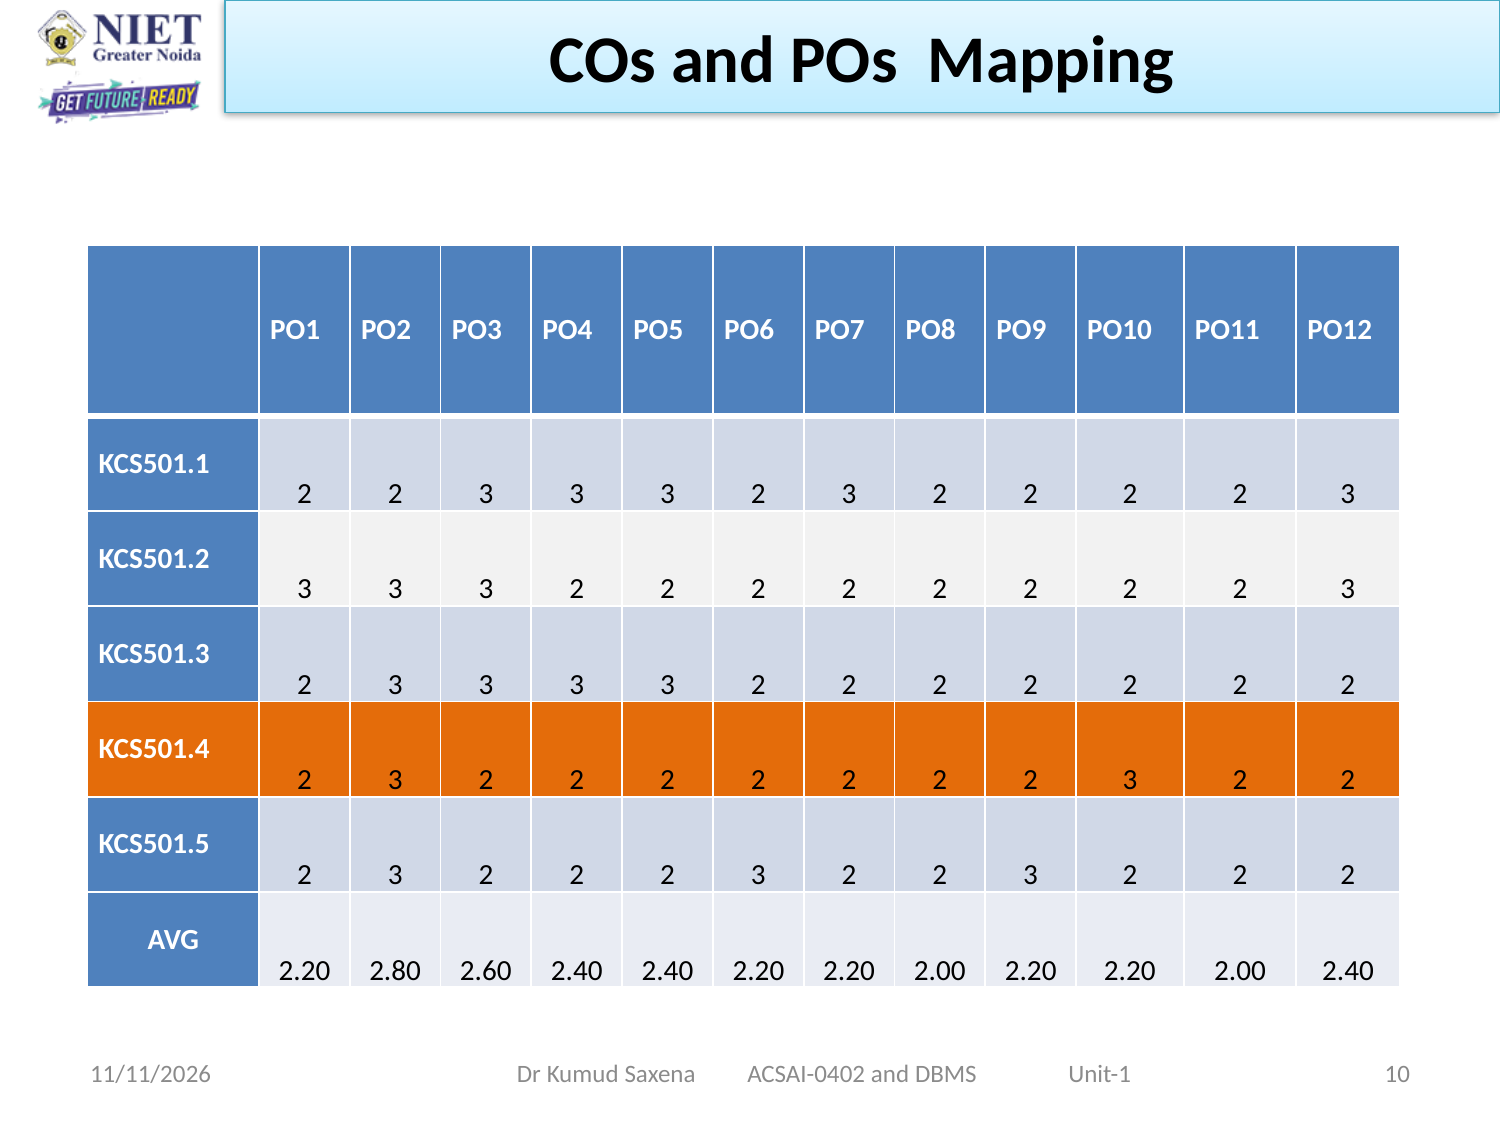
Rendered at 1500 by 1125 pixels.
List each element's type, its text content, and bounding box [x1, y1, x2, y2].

table_cell 2 [895, 512, 984, 605]
table_cell 3 [260, 512, 349, 605]
table_cell 3 [351, 798, 440, 891]
table_cell 2 [623, 702, 712, 796]
table_cell 2.20 [260, 893, 349, 986]
table_cell 2 [623, 798, 712, 891]
picture [0, 0, 238, 135]
table_cell 2 [986, 512, 1075, 605]
table_cell 2 [1297, 798, 1399, 891]
table_cell 2 [805, 607, 894, 701]
table_header [88, 246, 258, 413]
table_cell 2 [1077, 607, 1183, 701]
slide_number 10 [1074, 1042, 1425, 1103]
table_cell 2 [1185, 419, 1295, 510]
table_cell 2 [895, 702, 984, 796]
table_cell 2 [805, 702, 894, 796]
table_header PO8 [895, 246, 984, 413]
table_cell 2 [532, 512, 621, 605]
table_cell 2.00 [1185, 893, 1295, 986]
table_cell KCS501.3 [88, 607, 258, 701]
table_header PO4 [532, 246, 621, 413]
table_cell 3 [351, 607, 440, 701]
table_cell 3 [1297, 419, 1399, 510]
table_cell 2 [805, 512, 894, 605]
table_cell 3 [351, 702, 440, 796]
table_header PO3 [441, 246, 530, 413]
table_cell 2.80 [351, 893, 440, 986]
table_cell 2 [1185, 607, 1295, 701]
table_cell 3 [441, 512, 530, 605]
table_cell 3 [532, 607, 621, 701]
table_cell 2 [986, 419, 1075, 510]
table_cell 2 [714, 607, 803, 701]
table_cell 2.20 [805, 893, 894, 986]
table_cell 3 [351, 512, 440, 605]
table_cell 2.40 [623, 893, 712, 986]
table_cell AVG [88, 893, 258, 986]
table_cell 2 [895, 798, 984, 891]
table_cell 3 [441, 419, 530, 510]
table_header PO1 [260, 246, 349, 413]
table_header PO11 [1185, 246, 1295, 413]
table_cell 3 [623, 419, 712, 510]
table_header PO2 [351, 246, 440, 413]
table_cell 2 [986, 702, 1075, 796]
text_box COs and POs Mapping [238, 0, 1500, 113]
table_cell 2 [1077, 419, 1183, 510]
table_cell 2 [1297, 702, 1399, 796]
table_cell 2 [714, 419, 803, 510]
table_cell 2 [441, 702, 530, 796]
table_cell 3 [532, 419, 621, 510]
table_header PO9 [986, 246, 1075, 413]
table_cell 2 [805, 798, 894, 891]
table_cell 3 [1077, 702, 1183, 796]
table_cell 2.40 [1297, 893, 1399, 986]
table_cell KCS501.1 [88, 419, 258, 510]
table_cell 2 [623, 512, 712, 605]
table_cell 3 [805, 419, 894, 510]
table_cell 2.20 [714, 893, 803, 986]
table_header PO5 [623, 246, 712, 413]
table_cell 3 [1297, 512, 1399, 605]
table_cell 2.20 [986, 893, 1075, 986]
table_cell 3 [986, 798, 1075, 891]
footer Dr Kumud Saxena ACSAI-0402 and DBMS Unit-1 [412, 1042, 1074, 1103]
table_cell 2 [1185, 702, 1295, 796]
table_cell 2 [895, 607, 984, 701]
table_cell 3 [714, 798, 803, 891]
table_header PO7 [805, 246, 894, 413]
table_cell 2 [986, 607, 1075, 701]
table_cell 2 [260, 419, 349, 510]
table_cell KCS501.4 [88, 702, 258, 796]
table_cell 2 [532, 798, 621, 891]
table_cell 2 [714, 512, 803, 605]
table_cell 2 [714, 702, 803, 796]
table_cell 3 [441, 607, 530, 701]
table_cell 2 [532, 702, 621, 796]
table_cell 2 [895, 419, 984, 510]
table_cell 2.60 [441, 893, 530, 986]
table_cell 3 [623, 607, 712, 701]
table_cell 2 [260, 607, 349, 701]
table_cell 2 [1077, 798, 1183, 891]
table_header PO6 [714, 246, 803, 413]
table_cell 2.20 [1077, 893, 1183, 986]
table_cell 2.00 [895, 893, 984, 986]
table_header PO12 [1297, 246, 1399, 413]
table_cell 2.40 [532, 893, 621, 986]
table_header PO10 [1077, 246, 1183, 413]
table_cell 2 [1077, 512, 1183, 605]
table_cell 2 [351, 419, 440, 510]
table_cell 2 [441, 798, 530, 891]
table_cell KCS501.5 [88, 798, 258, 891]
table_cell 2 [1297, 607, 1399, 701]
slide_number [75, 1042, 412, 1103]
table_cell 2 [260, 798, 349, 891]
table_cell 2 [1185, 798, 1295, 891]
table_cell 2 [1185, 512, 1295, 605]
table_cell KCS501.2 [88, 512, 258, 605]
table_cell 2 [260, 702, 349, 796]
